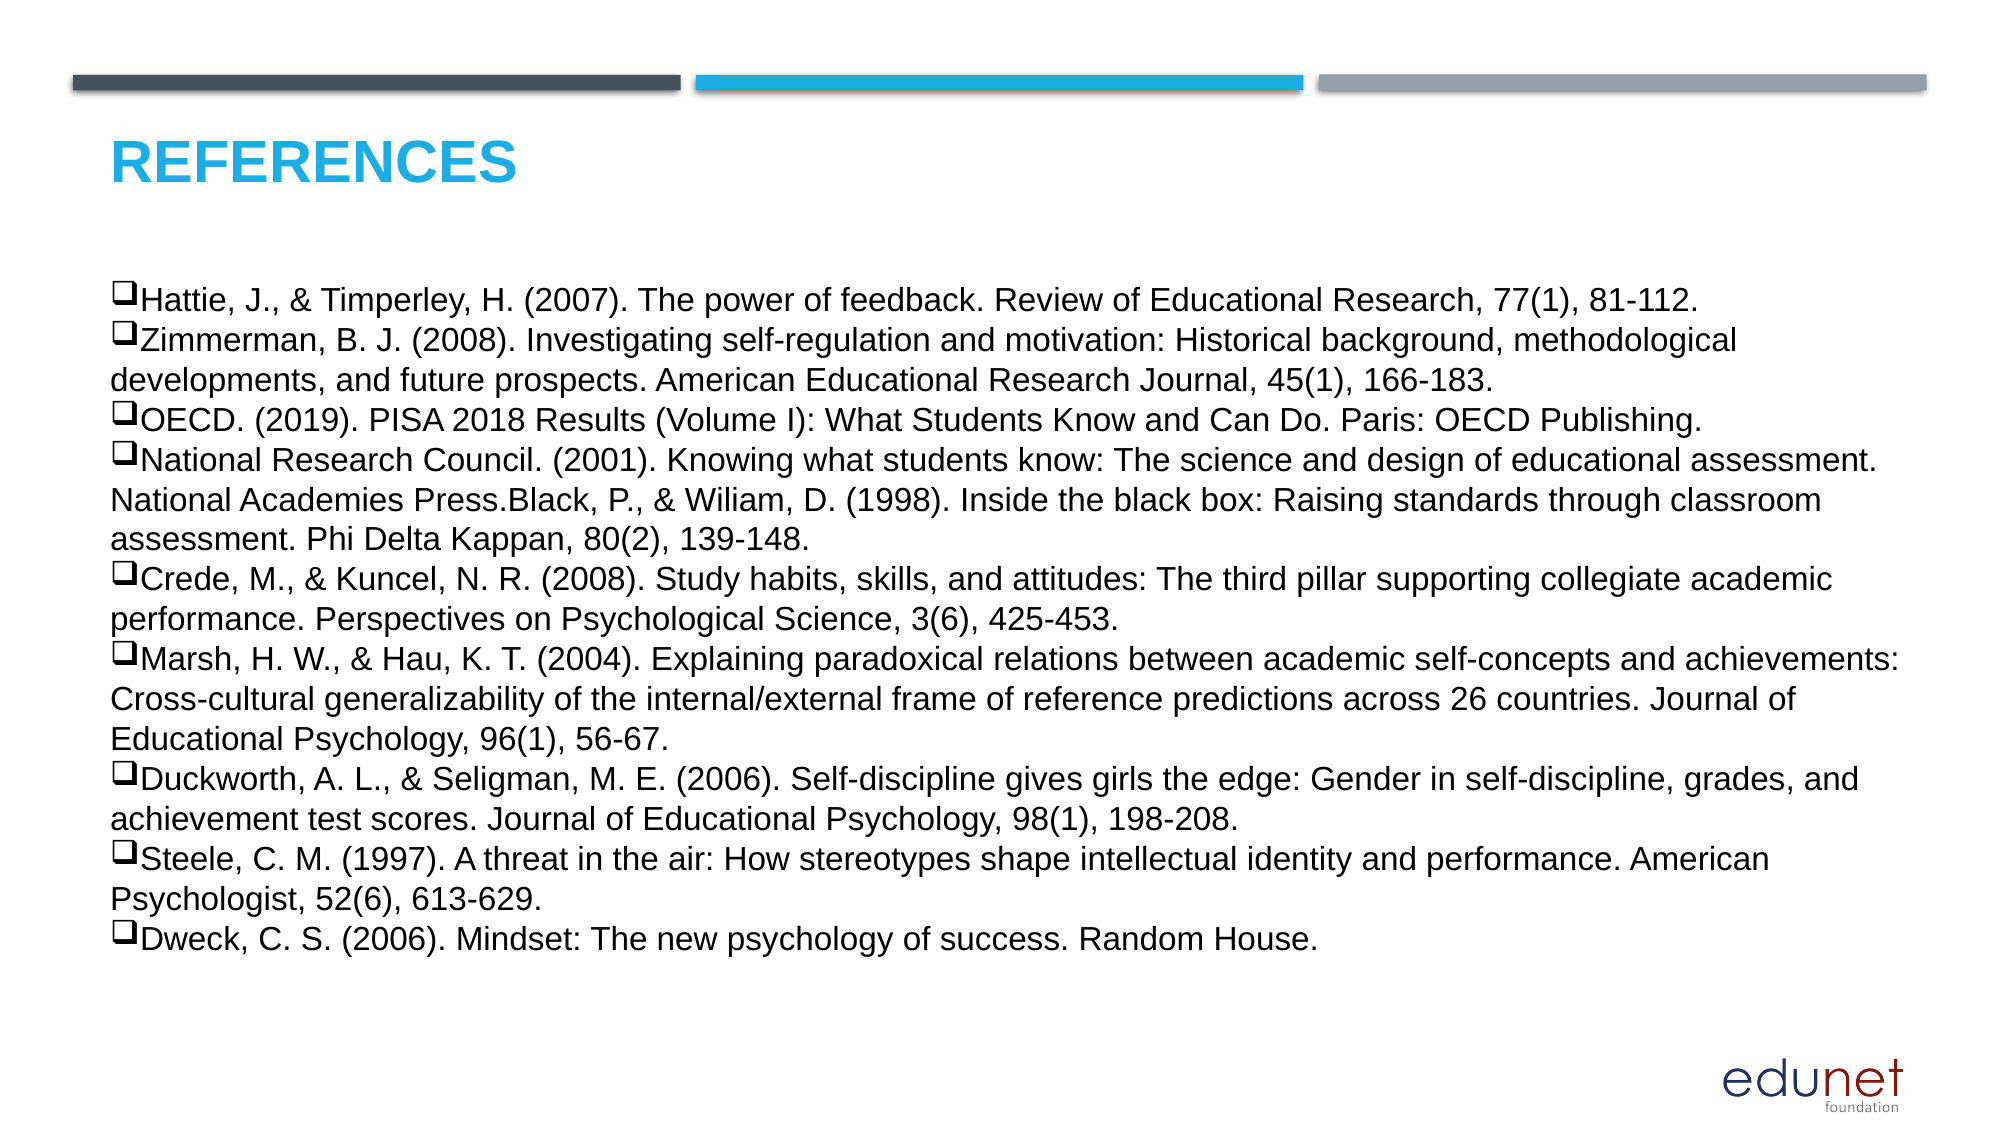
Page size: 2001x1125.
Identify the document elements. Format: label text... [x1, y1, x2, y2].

text_box Hattie, J., & Timperley, H. (2007). The power of feedback. Review of Educational Research, 77(1), 81-112. Zimmerman, B. J. (2008). Investigating self-regulation and motivation: Historical background, methodological developments, and future prospects. American Educational Research Journal, 45(1), 166-183. OECD. (2019). PISA 2018 Results (Volume I): What Students Know and Can Do. Paris: OECD Publishing. National Research Council. (2001). Knowing what students know: The science and design of educational assessment. National Academies Press.Black, P., & Wiliam, D. (1998). Inside the black box: Raising standards through classroom assessment. Phi Delta Kappan, 80(2), 139-148. Crede, M., & Kuncel, N. R. (2008). Study habits, skills, and attitudes: The third pillar supporting collegiate academic performance. Perspectives on Psychological Science, 3(6), 425-453. Marsh, H. W., & Hau, K. T. (2004). Explaining paradoxical relations between academic self‐concepts and achievements: Cross‐cultural generalizability of the internal/external frame of reference predictions across 26 countries. Journal of Educational Psychology, 96(1), 56-67. Duckworth, A. L., & Seligman, M. E. (2006). Self-discipline gives girls the edge: Gender in self-discipline, grades, and achievement test scores. Journal of Educational Psychology, 98(1), 198-208. Steele, C. M. (1997). A threat in the air: How stereotypes shape intellectual identity and performance. American Psychologist, 52(6), 613-629. Dweck, C. S. (2006). Mindset: The new psychology of success. Random House. [95, 270, 1933, 965]
picture [1719, 1056, 1905, 1116]
title References [95, 115, 1905, 203]
